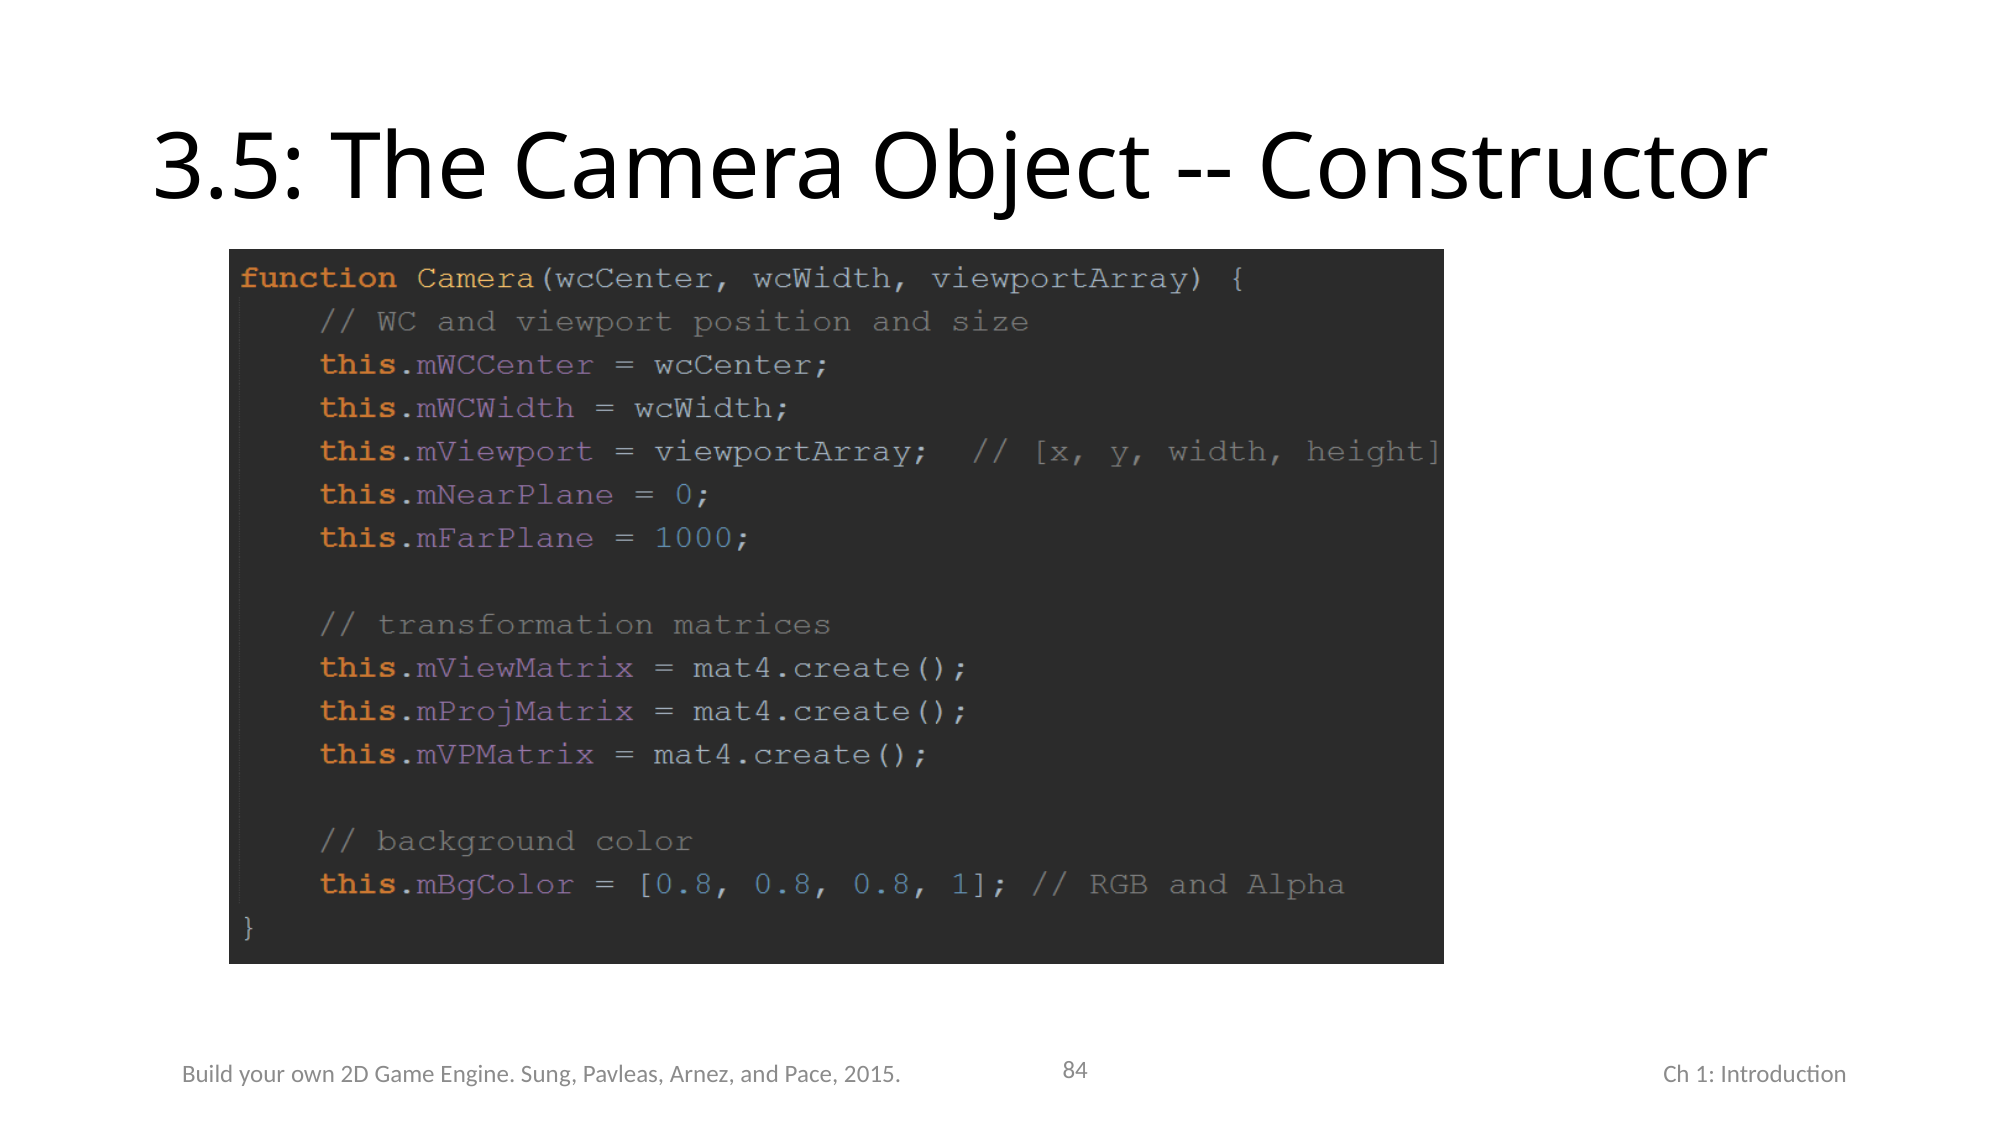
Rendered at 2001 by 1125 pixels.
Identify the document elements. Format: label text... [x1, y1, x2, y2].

title 3.5: The Camera Object -- Constructor [137, 59, 1863, 278]
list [229, 249, 1444, 964]
